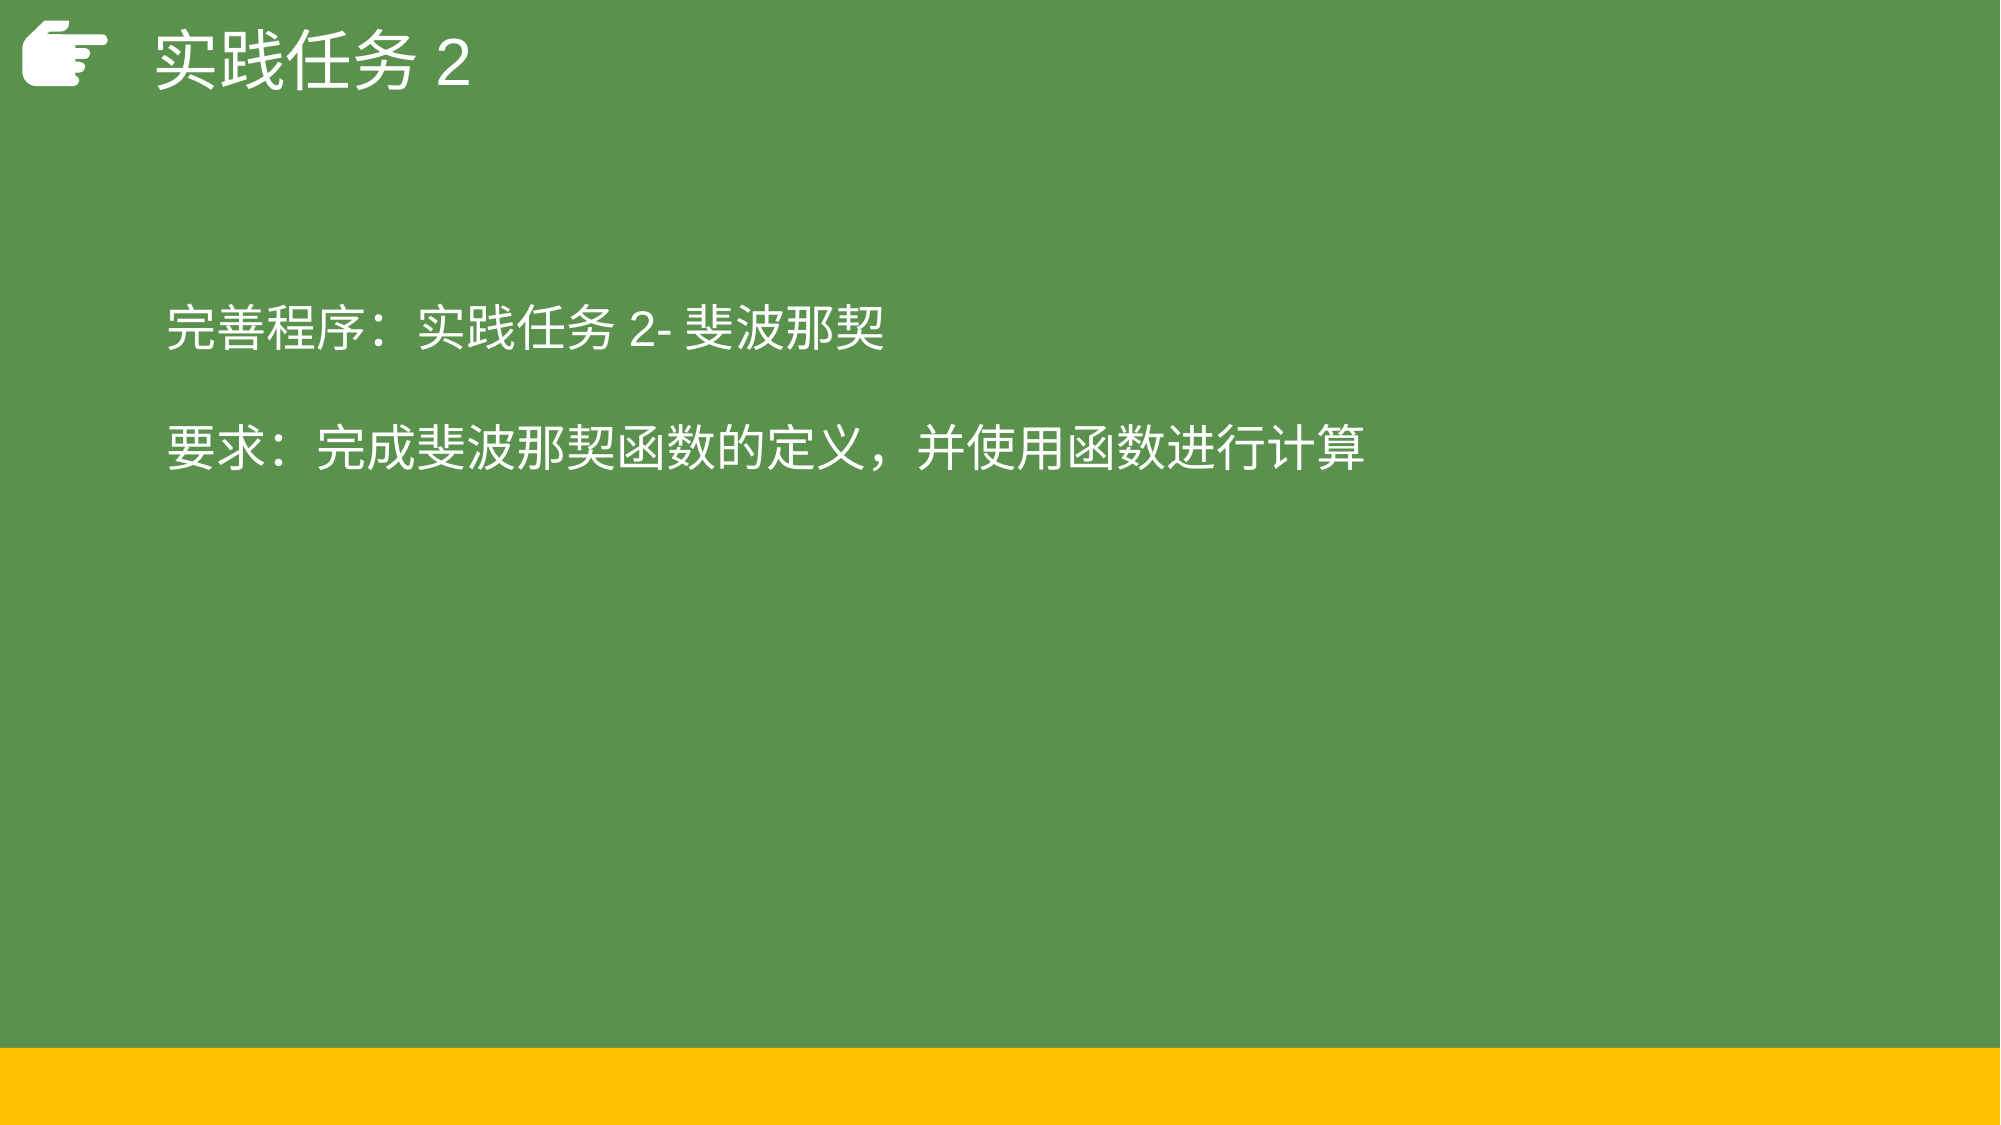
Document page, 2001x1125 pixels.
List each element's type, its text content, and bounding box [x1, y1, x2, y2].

text_box 完善程序：实践任务2-斐波那契 要求：完成斐波那契函数的定义，并使用函数进行计算 [151, 289, 1392, 485]
title 实践任务2 [137, 12, 1863, 115]
